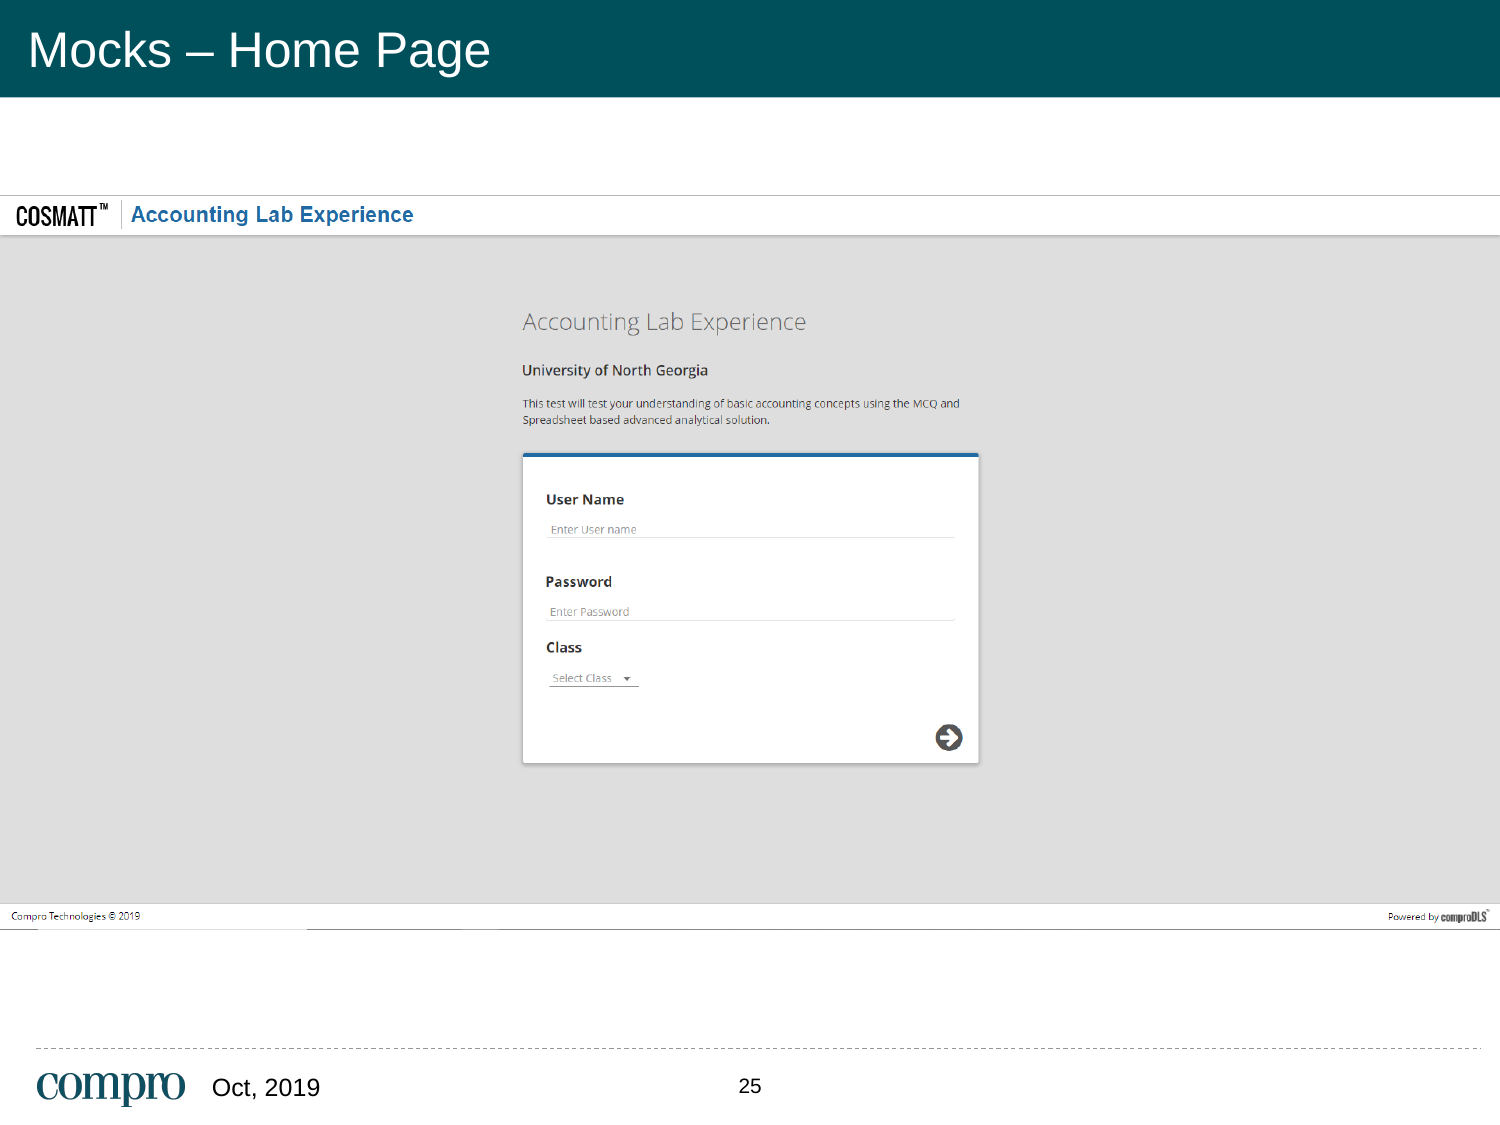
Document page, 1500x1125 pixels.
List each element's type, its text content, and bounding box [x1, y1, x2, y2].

title Mocks – Home Page [12, 3, 1435, 101]
picture [37, 1073, 185, 1107]
picture [0, 195, 1500, 930]
